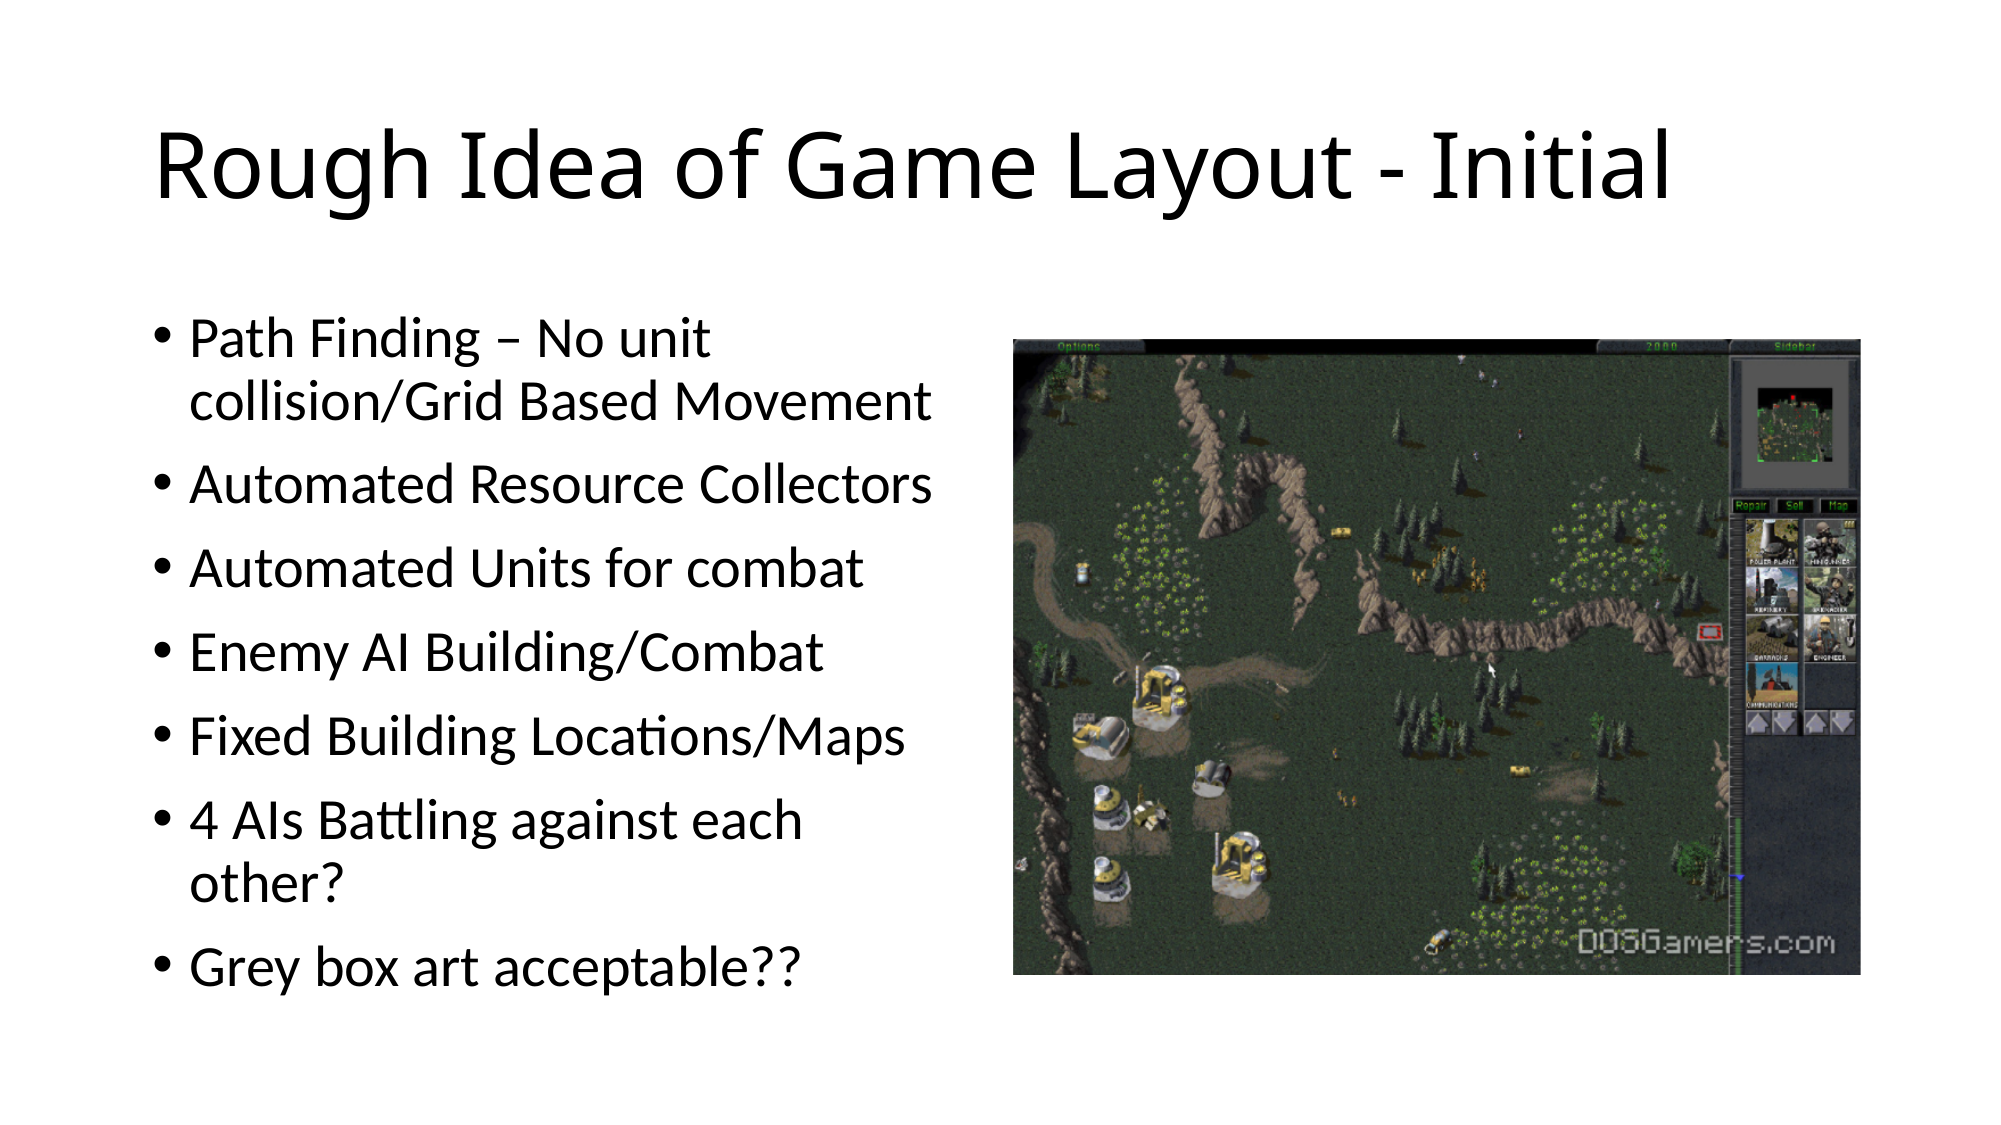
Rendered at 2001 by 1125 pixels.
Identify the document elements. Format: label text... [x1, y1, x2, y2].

list Path Finding – No unit collision/Grid Based Movement Automated Resource Collectors Automated Units for combat Enemy AI Building/Combat Fixed Building Locations/Maps 4 AIs Battling against each other? Grey box art acceptable?? [137, 299, 988, 1014]
title Rough Idea of Game Layout - Initial [137, 59, 1863, 278]
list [1012, 338, 1863, 975]
